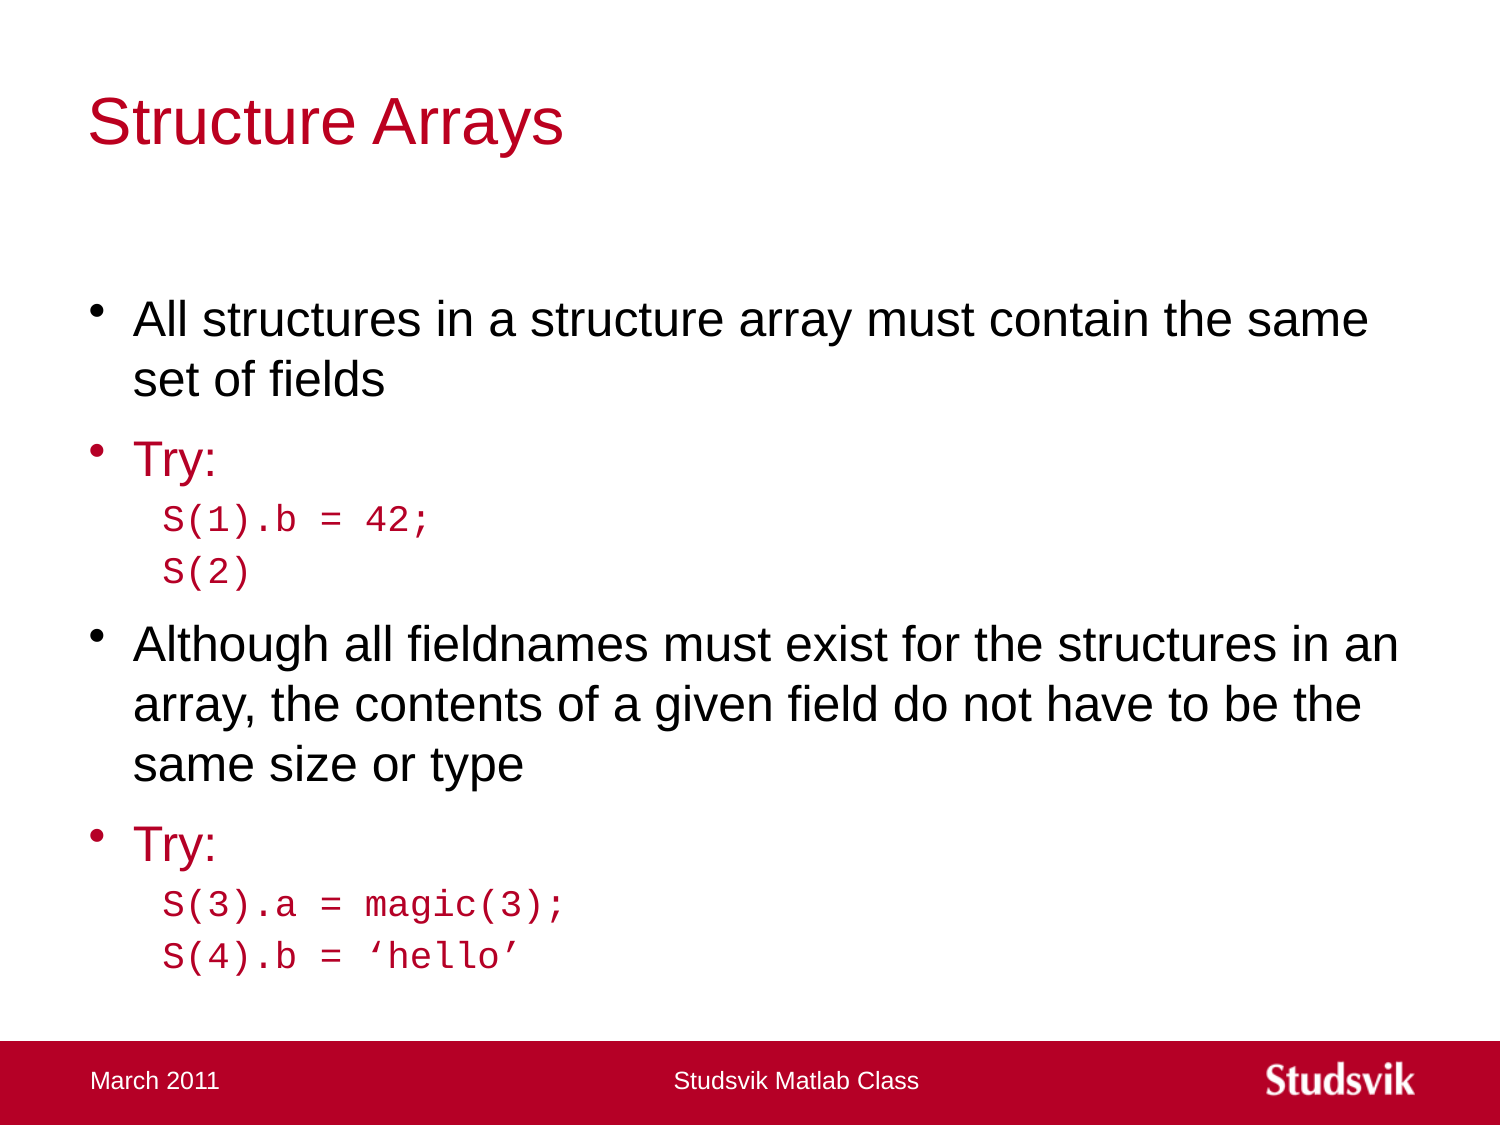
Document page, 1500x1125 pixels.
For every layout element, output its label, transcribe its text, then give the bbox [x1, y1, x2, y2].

list All structures in a structure array must contain the same set of fields Try: S(1).b = 42; S(2) Although all fieldnames must exist for the structures in an array, the contents of a given field do not have to be the same size or type Try: S(3).a = magic(3); S(4).b = ‘hello’ [88, 286, 1412, 1003]
footer Studsvik Matlab Class [559, 1049, 1035, 1110]
picture [0, 1041, 1500, 1125]
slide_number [75, 1049, 465, 1110]
title Structure Arrays [87, 78, 1412, 267]
